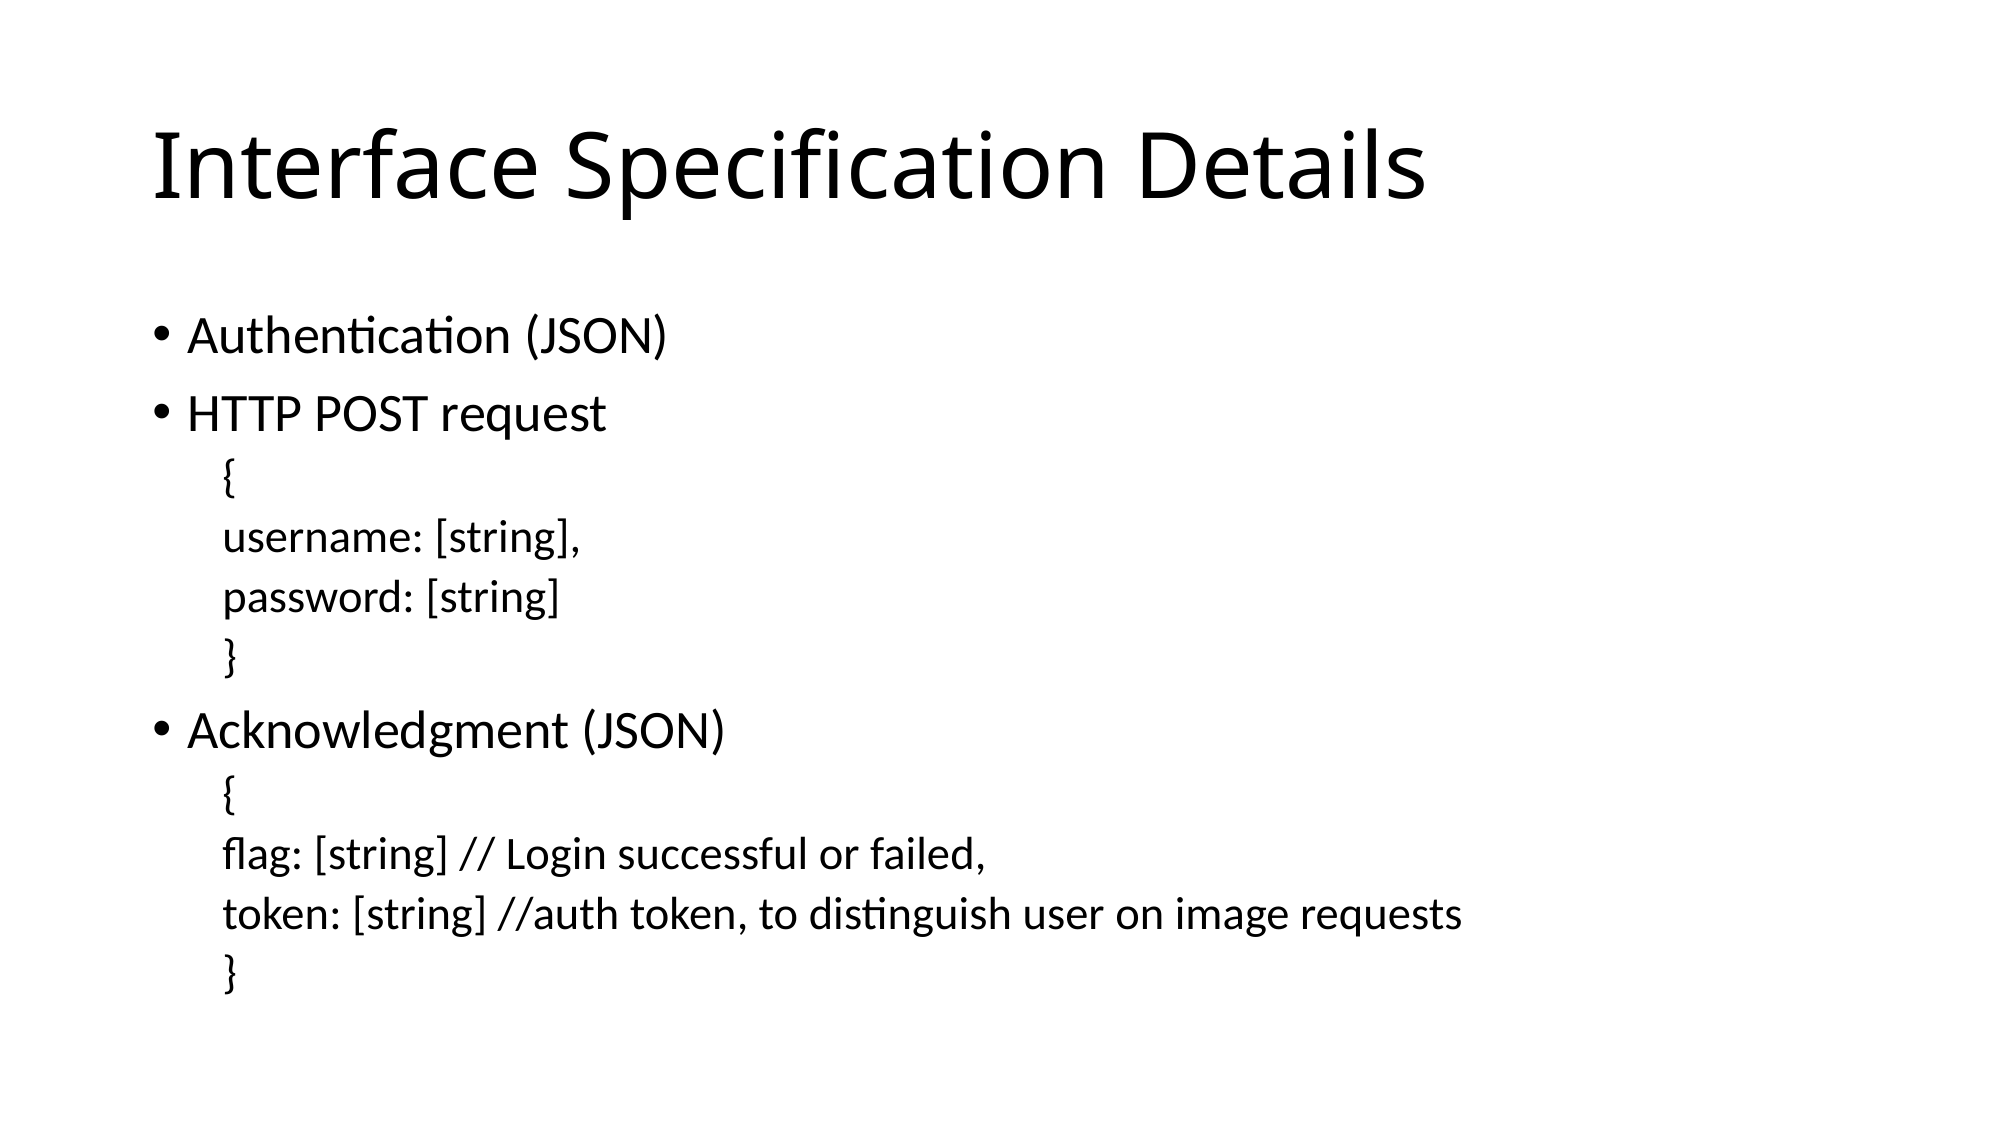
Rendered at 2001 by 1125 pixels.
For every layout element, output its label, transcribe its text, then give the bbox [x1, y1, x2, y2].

list Authentication (JSON) HTTP POST request { username: [string], password: [string] } Acknowledgment (JSON) { flag: [string] // Login successful or failed, token: [string] //auth token, to distinguish user on image requests } [137, 299, 1863, 1014]
title Interface Specification Details [137, 59, 1863, 278]
